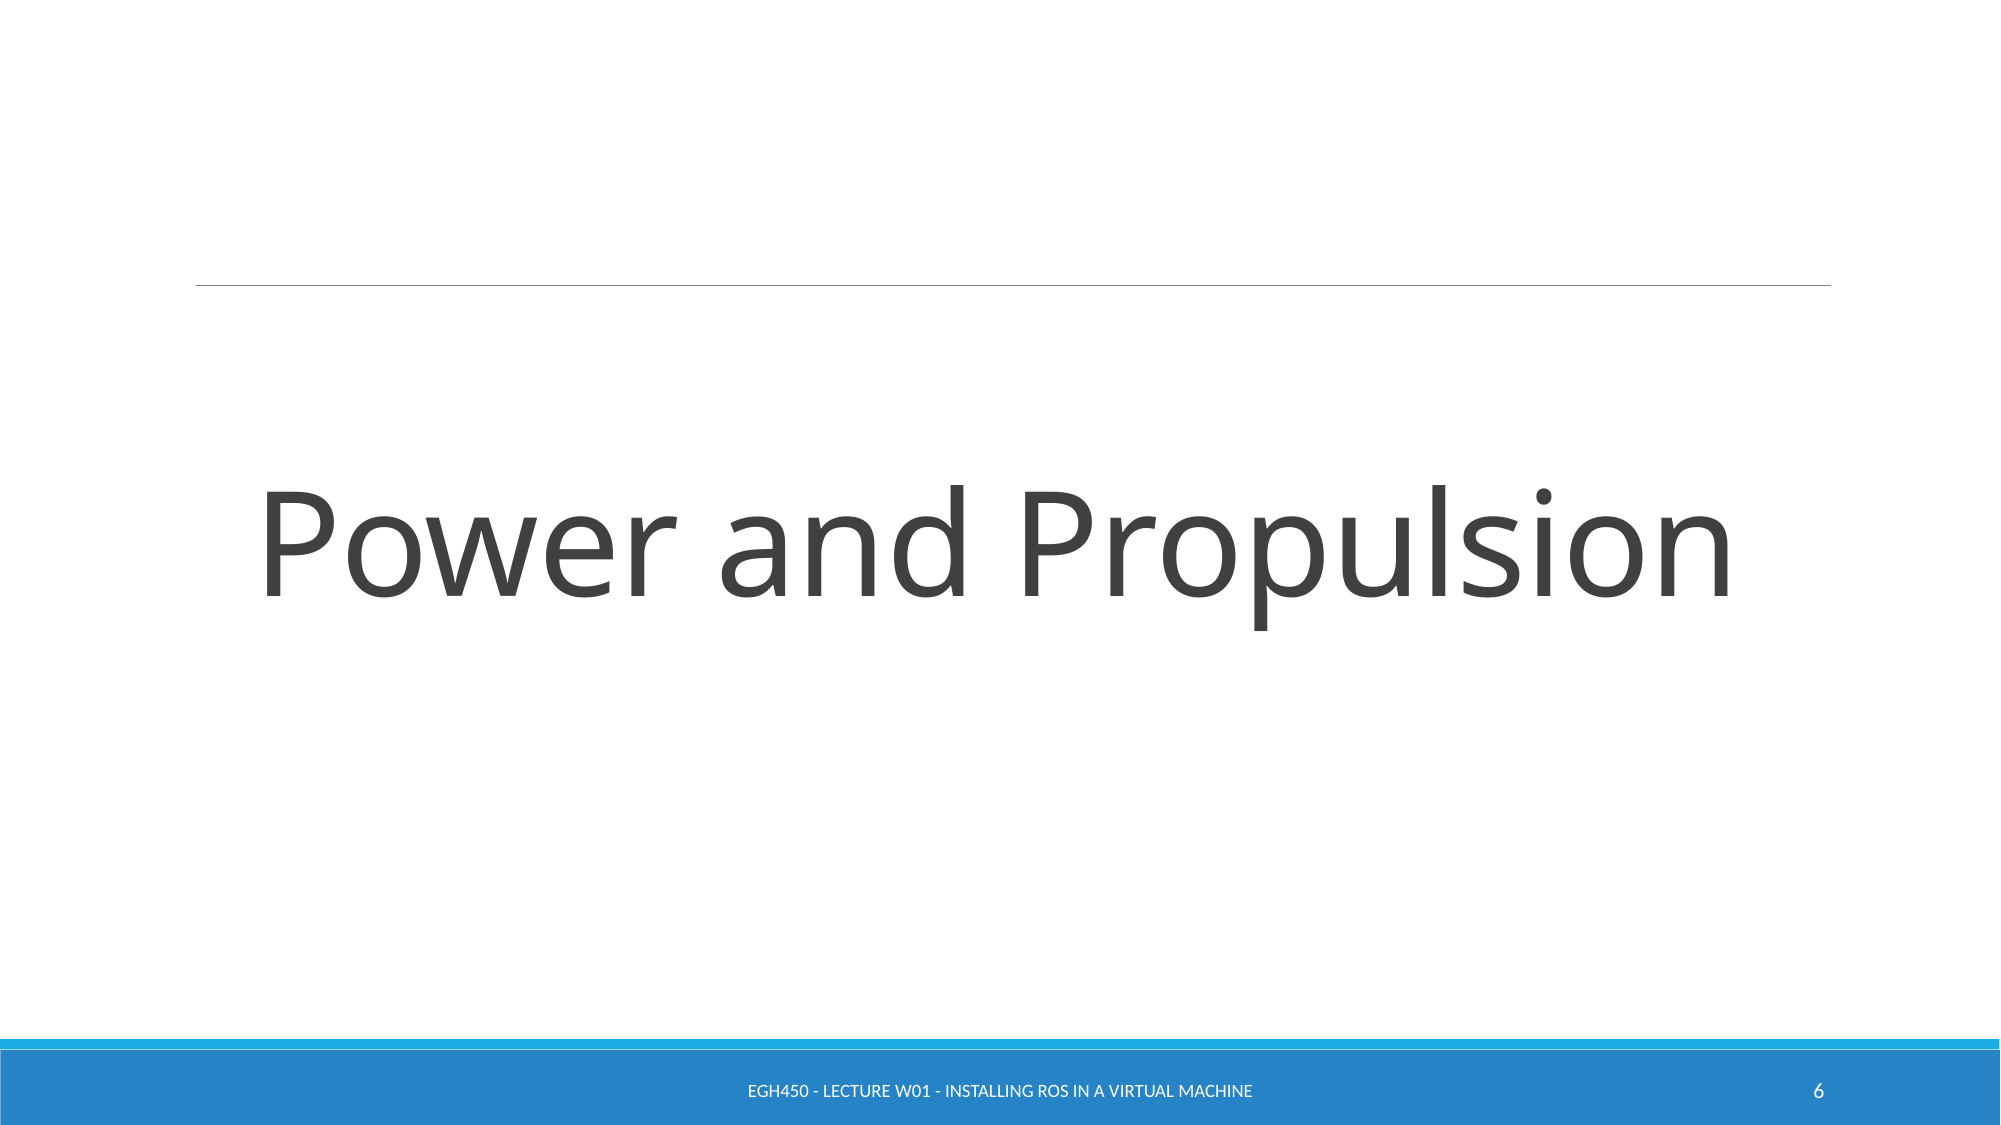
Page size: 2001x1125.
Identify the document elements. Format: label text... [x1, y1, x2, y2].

footer EGH450 - Lecture W01 - Installing ROS in a Virtual Machine [604, 1059, 1396, 1120]
slide_number 6 [1624, 1059, 1840, 1120]
title Power and Propulsion [238, 395, 1889, 634]
